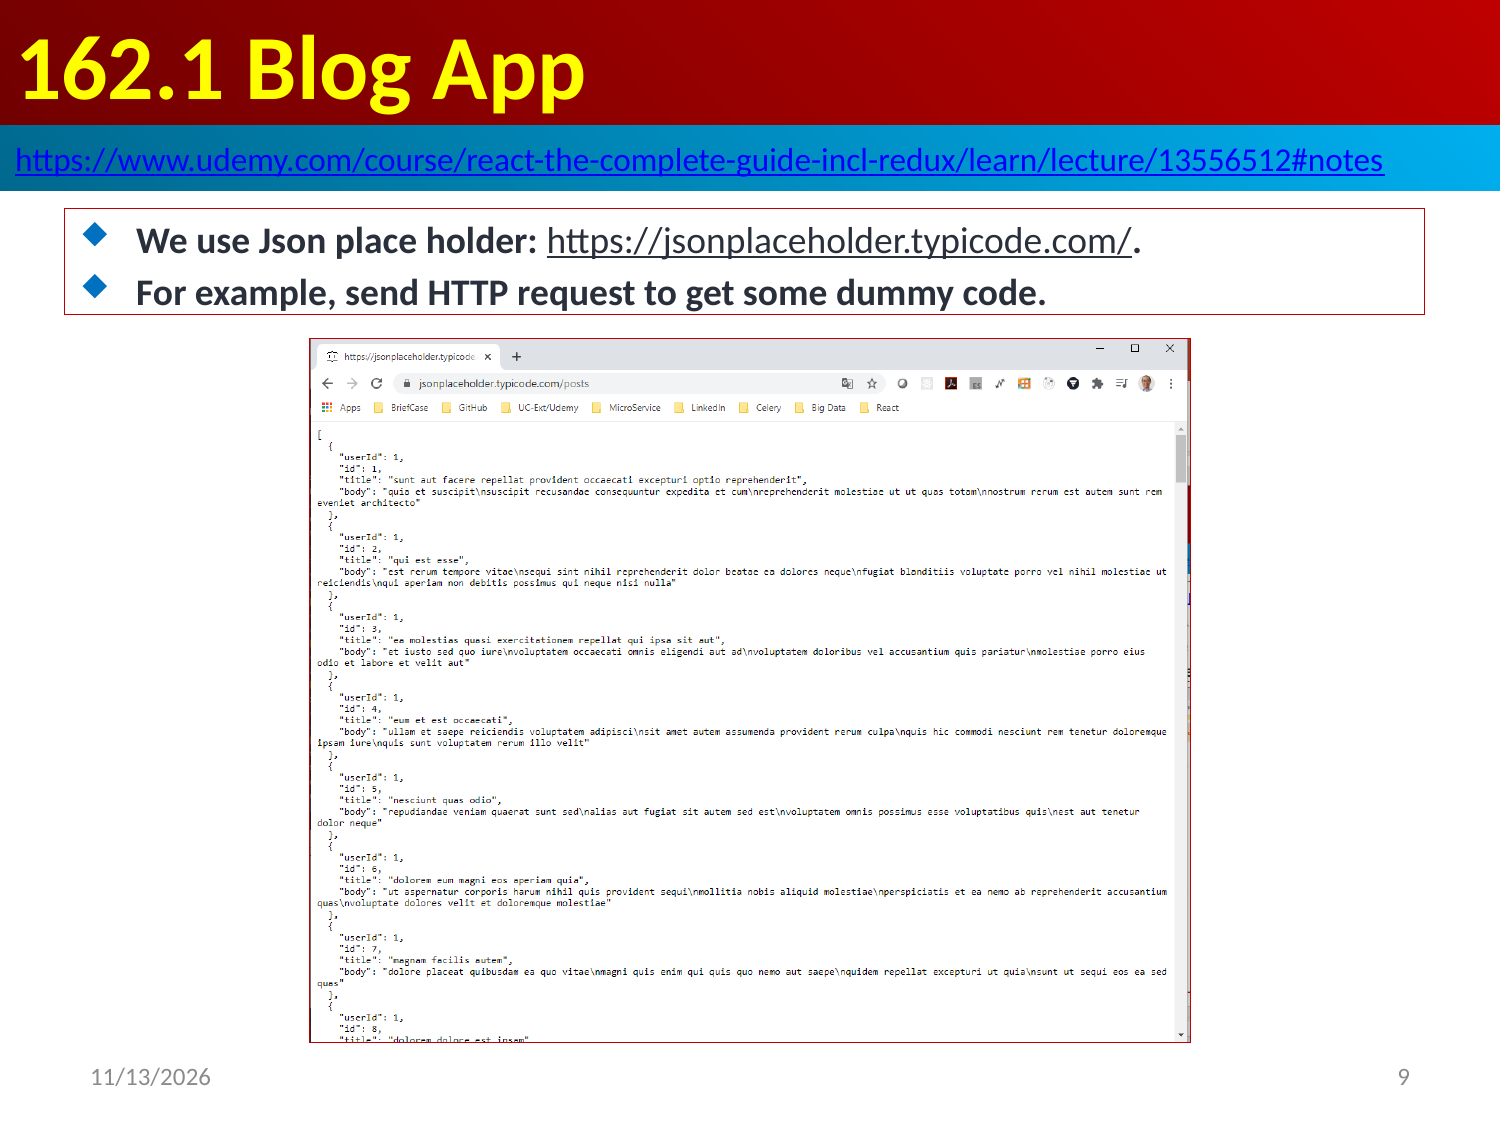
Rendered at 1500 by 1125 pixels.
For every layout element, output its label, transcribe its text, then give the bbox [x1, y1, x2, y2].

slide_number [75, 1042, 425, 1109]
text_box https://www.udemy.com/course/react-the-complete-guide-incl-redux/learn/lecture/13556512#notes [0, 125, 1500, 191]
picture [309, 338, 1191, 1043]
subtitle We use Json place holder: https://jsonplaceholder.typicode.com/. For example, send HTTP request to get some dummy code. [64, 208, 1425, 315]
title 162.1 Blog App [0, 0, 1500, 125]
slide_number 9 [1074, 1042, 1425, 1109]
